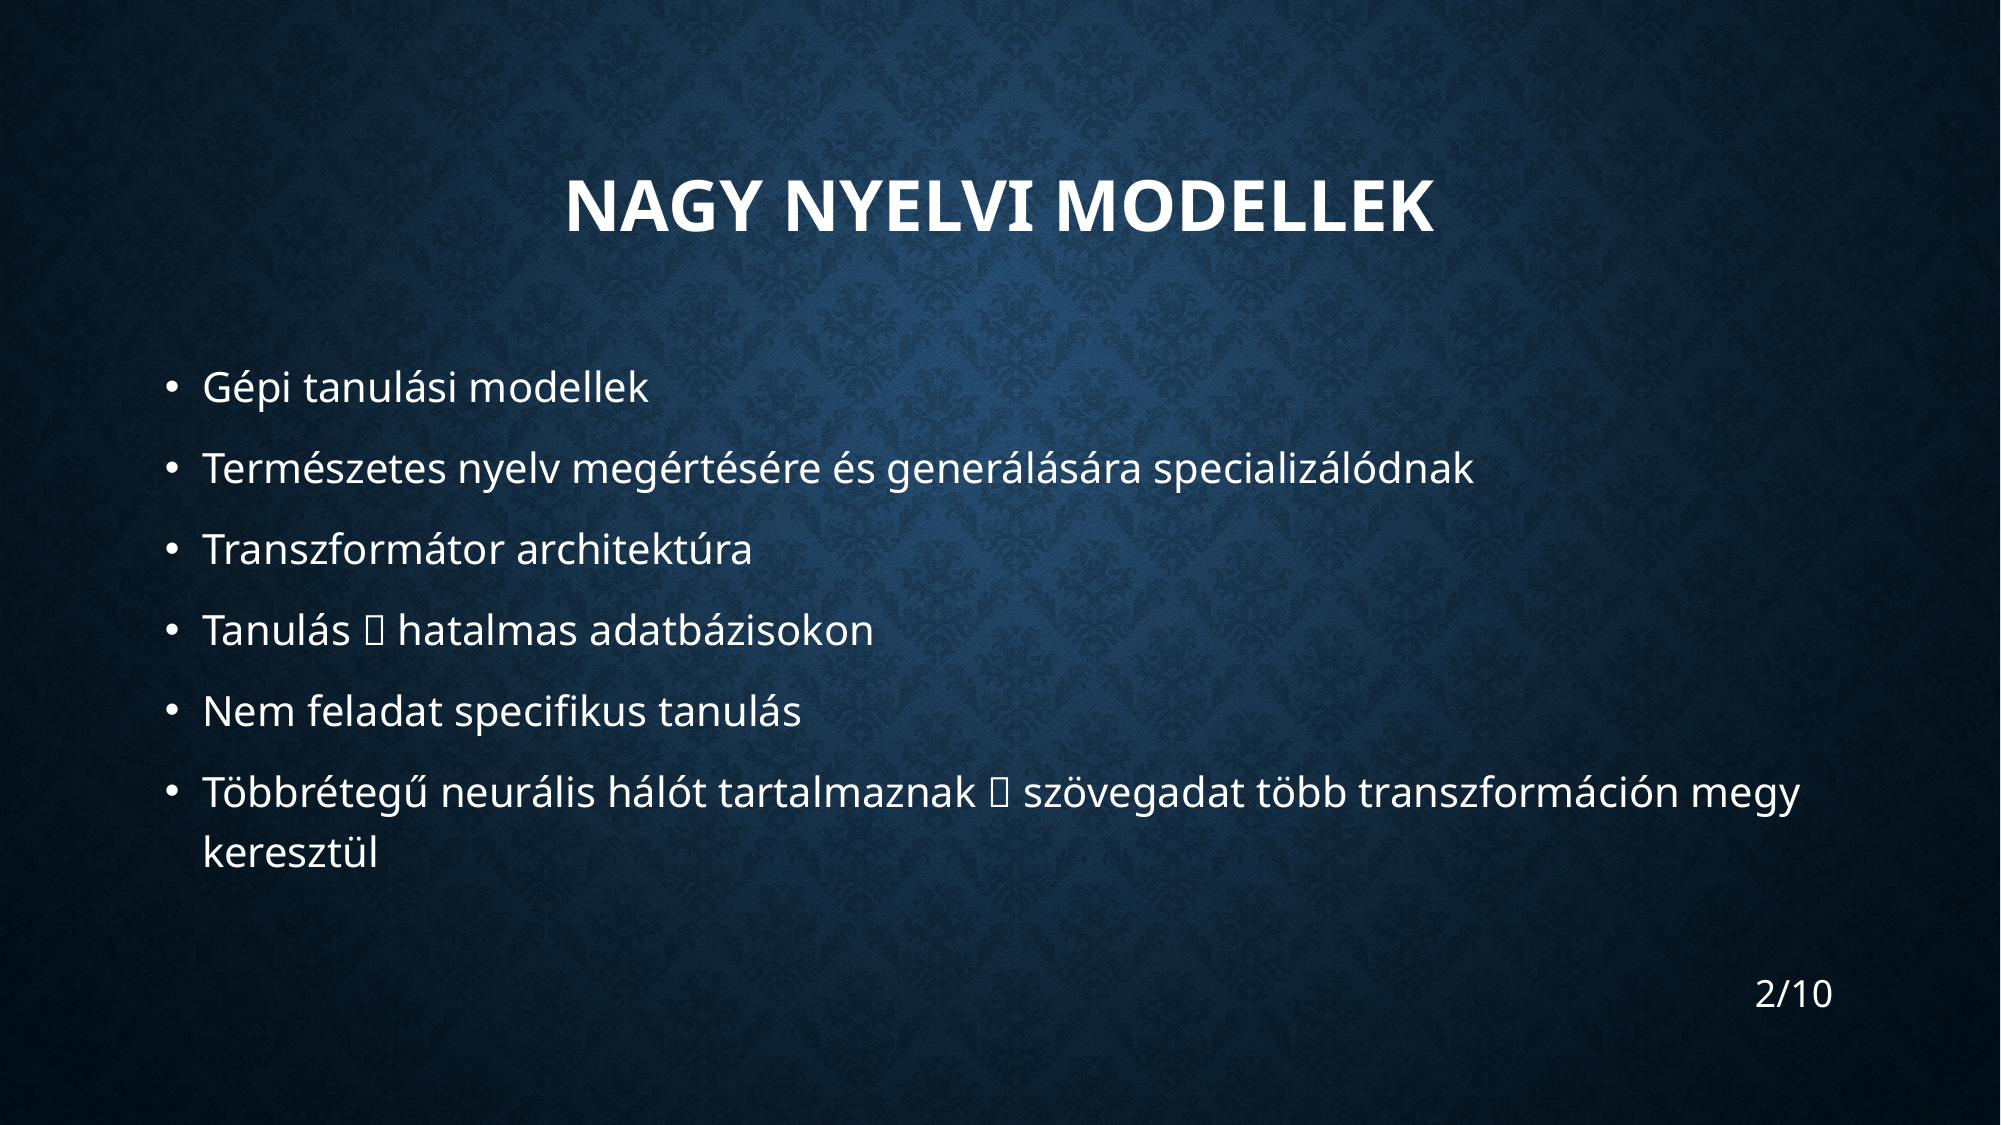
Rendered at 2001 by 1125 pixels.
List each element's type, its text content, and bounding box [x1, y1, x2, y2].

list Gépi tanulási modellek Természetes nyelv megértésére és generálására specializálódnak Transzformátor architektúra Tanulás  hatalmas adatbázisokon Nem feladat specifikus tanulás Többrétegű neurális hálót tartalmaznak  szövegadat több transzformáción megy keresztül [149, 343, 1849, 950]
slide_number 2/10 [1724, 965, 1849, 1025]
title Nagy Nyelvi modellek [149, 99, 1849, 318]
